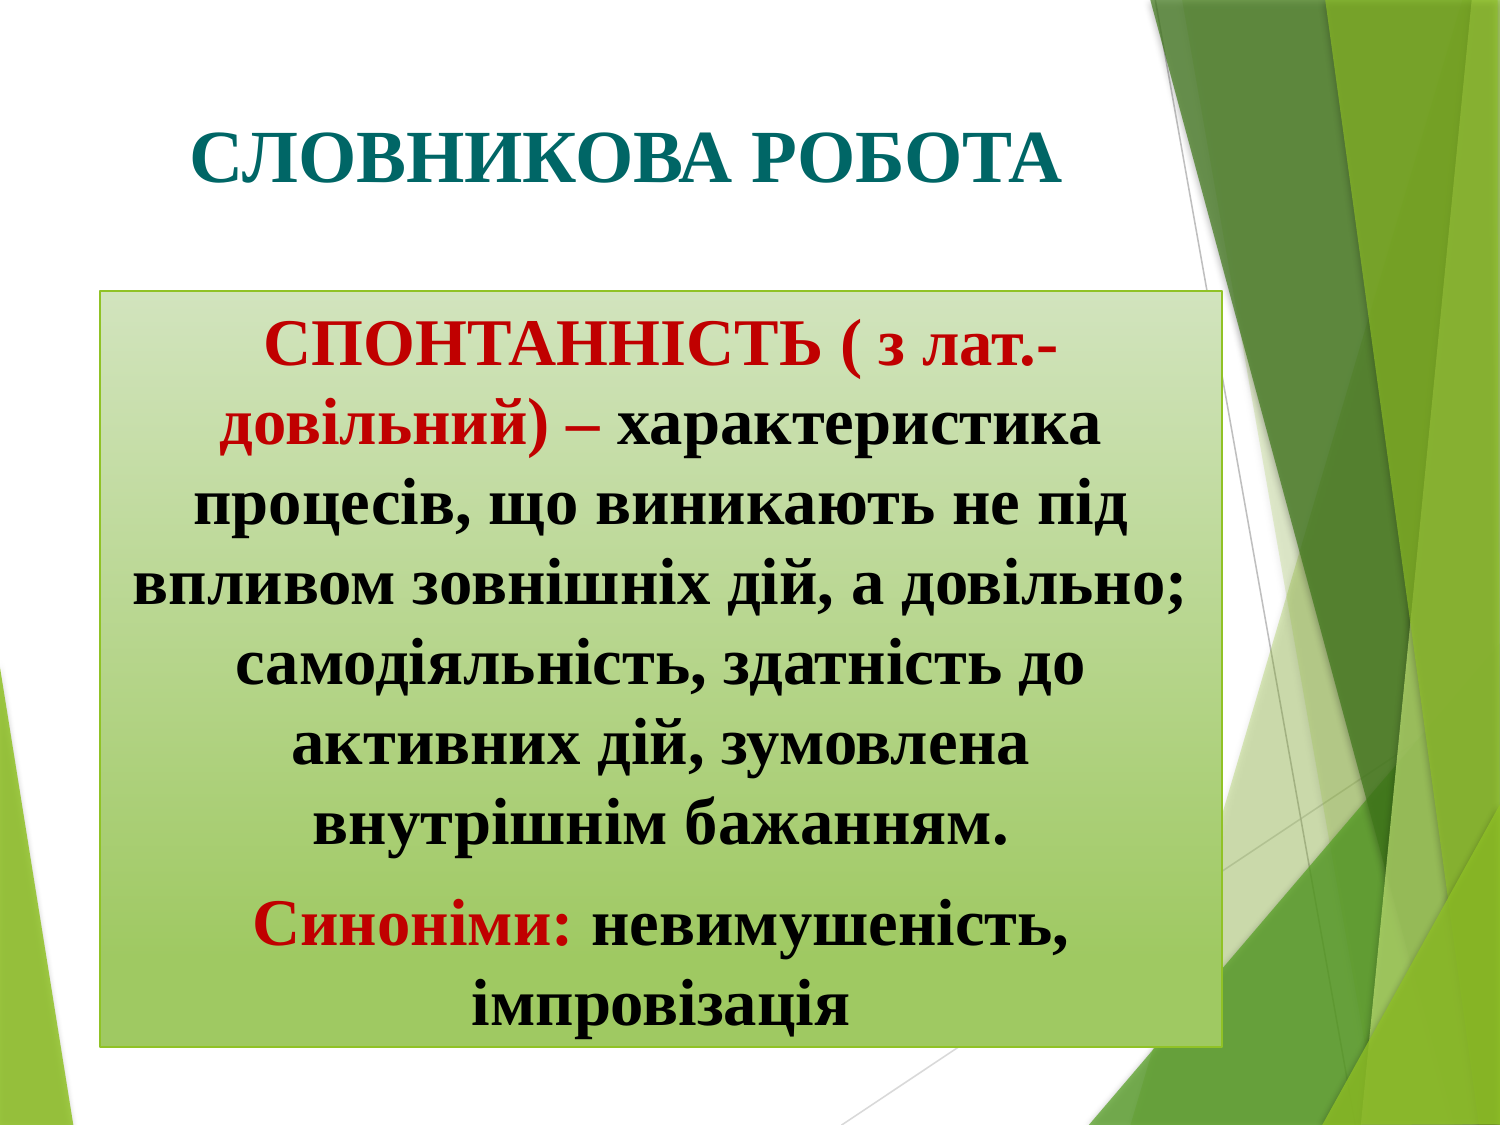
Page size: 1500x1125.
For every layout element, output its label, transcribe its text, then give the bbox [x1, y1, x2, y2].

title СЛОВНИКОВА РОБОТА [99, 99, 1142, 268]
list СПОНТАННІСТЬ ( з лат.- довільний) – характеристика процесів, що виникають не під впливом зовнішніх дій, а довільно; самодіяльність, здатність до активних дій, зумовлена внутрішнім бажанням. Синоніми: невимушеність, імпровізація [99, 290, 1223, 1048]
